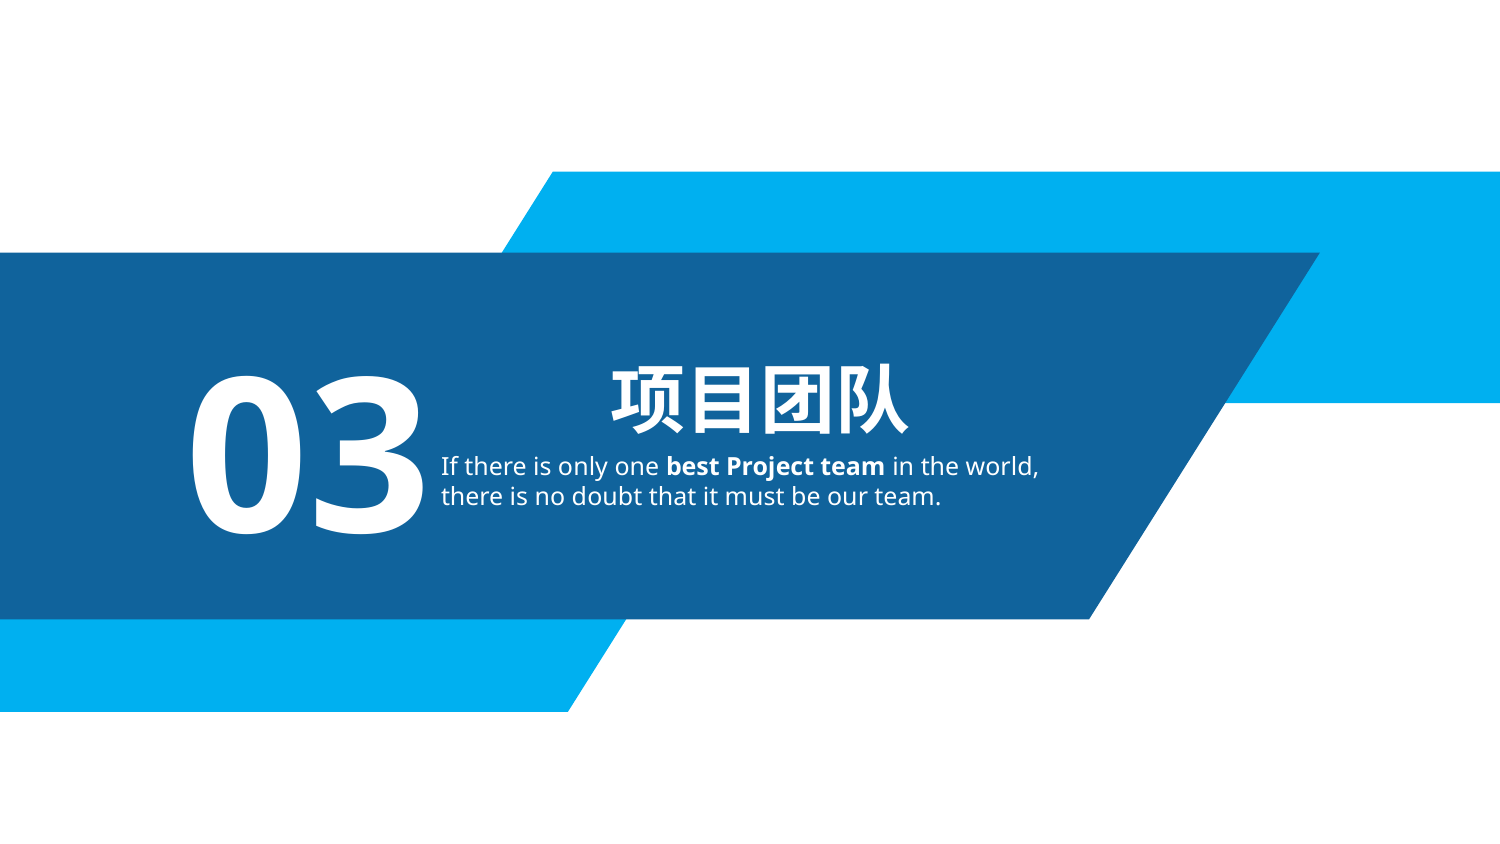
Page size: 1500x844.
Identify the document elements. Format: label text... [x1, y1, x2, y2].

text_box 03 [170, 309, 447, 583]
text_box 项目团队 [595, 345, 925, 442]
text_box [502, 171, 1500, 404]
text_box If there is only one best Project team in the world, there is no doubt that it must be our team. [426, 442, 1063, 518]
text_box [0, 252, 1320, 620]
text_box [0, 620, 626, 712]
